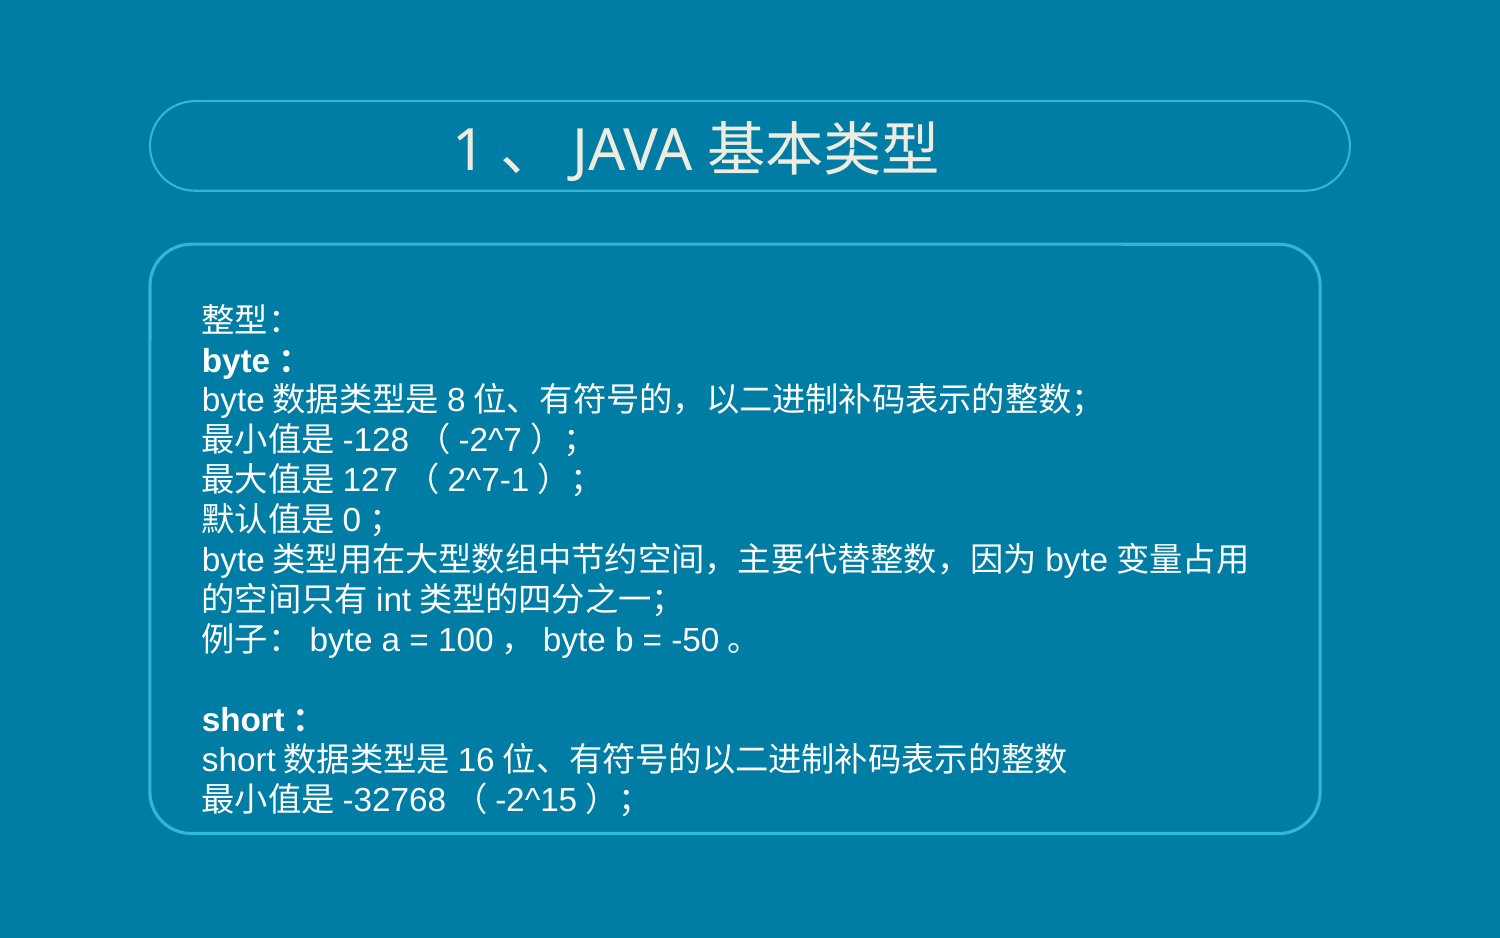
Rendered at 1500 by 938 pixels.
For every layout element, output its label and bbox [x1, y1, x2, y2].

text_box [149, 243, 1321, 873]
text_box [149, 90, 1351, 191]
